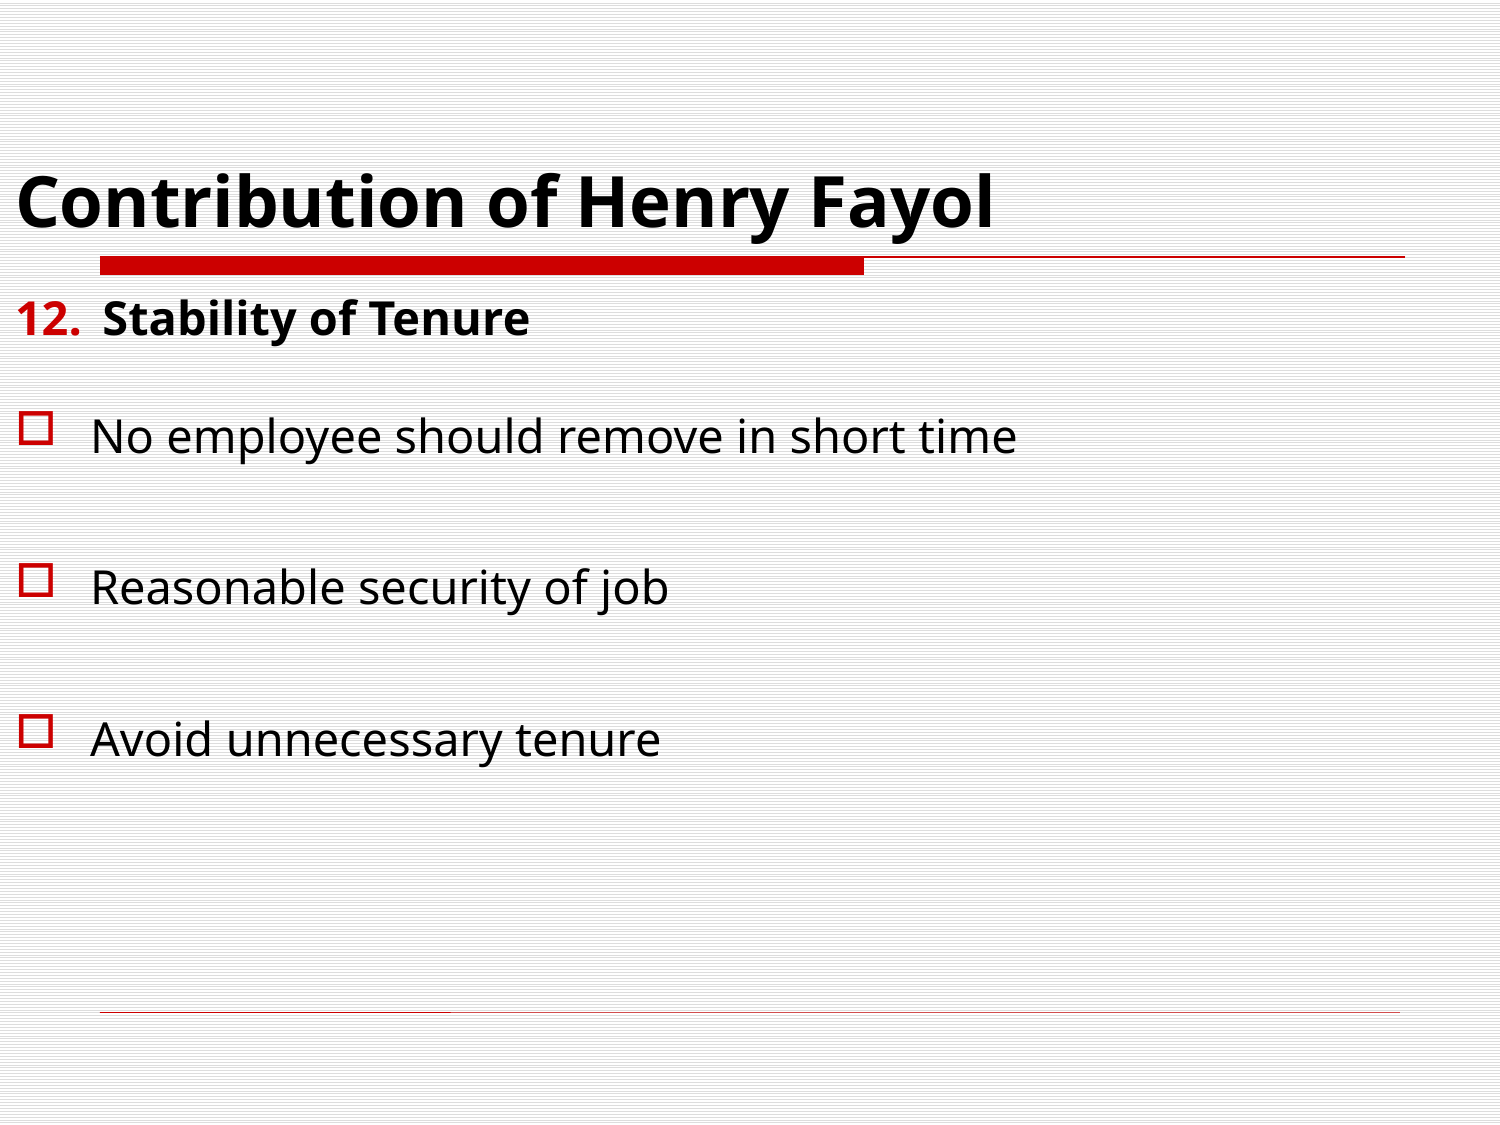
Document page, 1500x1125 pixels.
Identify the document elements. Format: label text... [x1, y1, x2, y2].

title Contribution of Henry Fayol [0, 49, 1500, 250]
list Stability of Tenure No employee should remove in short time Reasonable security of job Avoid unnecessary tenure [0, 281, 1500, 1114]
